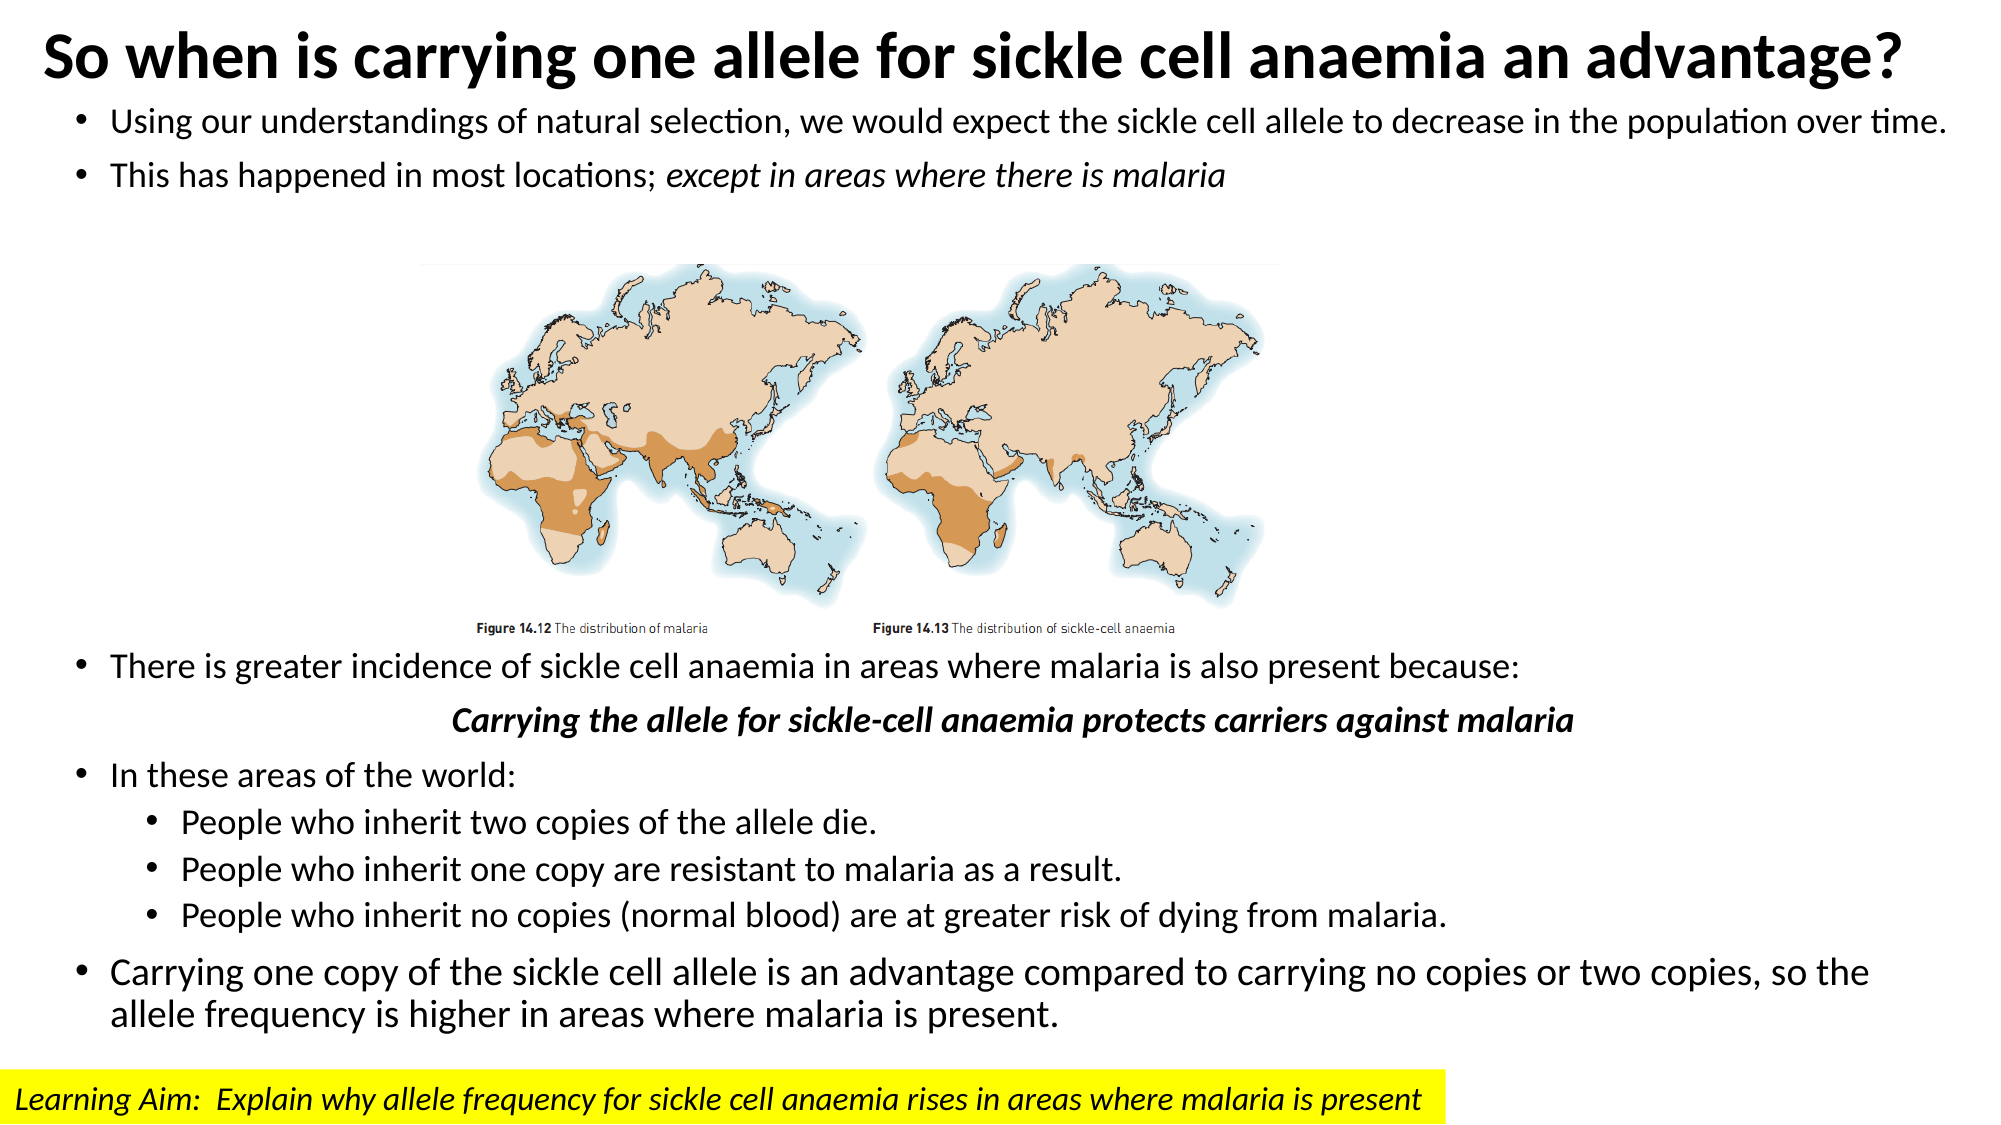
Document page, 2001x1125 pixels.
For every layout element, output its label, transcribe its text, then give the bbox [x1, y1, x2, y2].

title So when is carrying one allele for sickle cell anaemia an advantage? [28, 2, 2000, 112]
text_box Learning Aim: Explain why allele frequency for sickle cell anaemia rises in areas where malaria is present [0, 1069, 1446, 1125]
picture [419, 264, 1280, 651]
list Using our understandings of natural selection, we would expect the sickle cell allele to decrease in the population over time. This has happened in most locations; except in areas where there is malaria There is greater incidence of sickle cell anaemia in areas where malaria is also present because: Carrying the allele for sickle-cell anaemia protects carriers against malaria In these areas of the world: People who inherit two copies of the allele die. People who inherit one copy are resistant to malaria as a result. People who inherit no copies (normal blood) are at greater risk of dying from malaria. Carrying one copy of the sickle cell allele is an advantage compared to carrying no copies or two copies, so the allele frequency is higher in areas where malaria is present. [60, 94, 1969, 1066]
